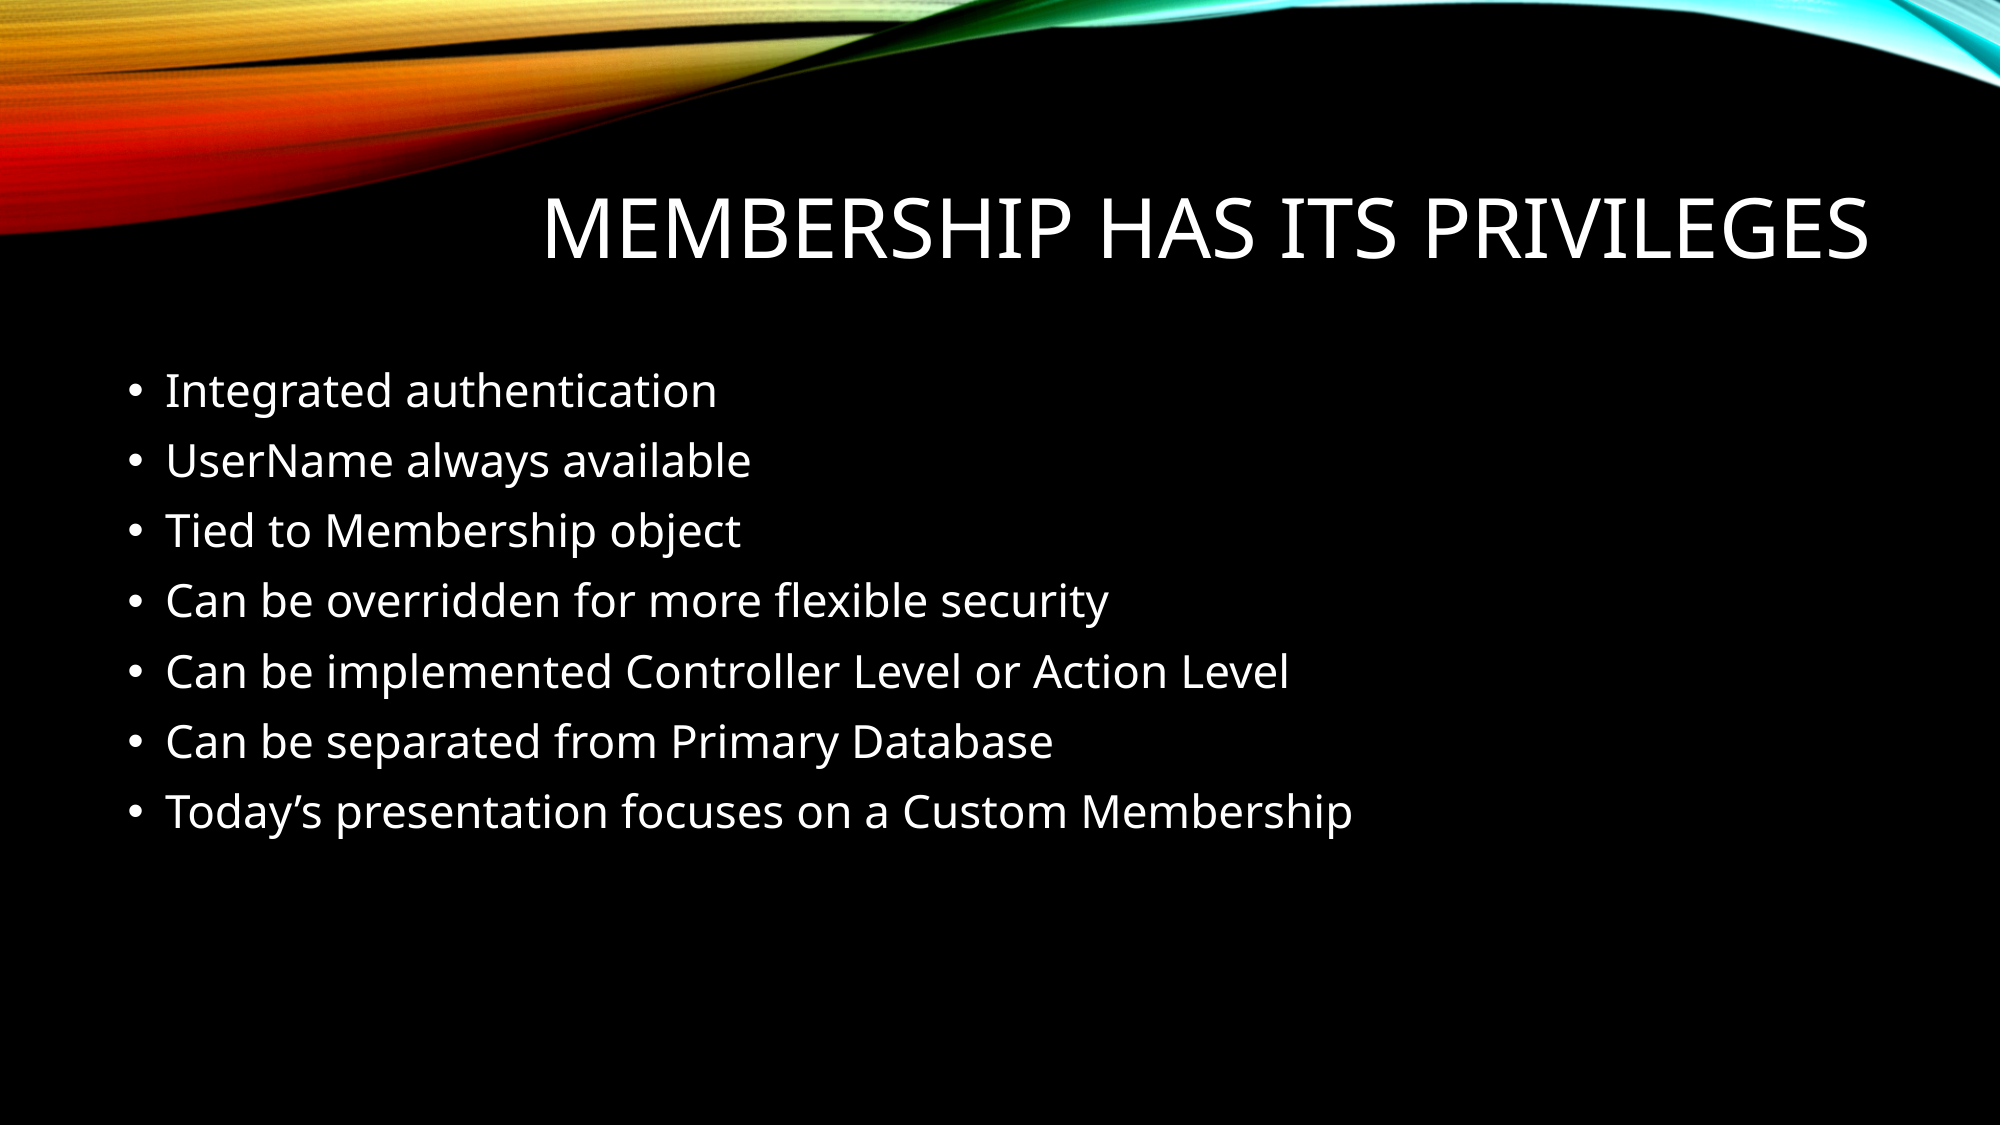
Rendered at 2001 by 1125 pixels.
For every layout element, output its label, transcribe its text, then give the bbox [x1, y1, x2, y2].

list Integrated authentication UserName always available Tied to Membership object Can be overridden for more flexible security Can be implemented Controller Level or Action Level Can be separated from Primary Database Today’s presentation focuses on a Custom Membership [112, 360, 1888, 1021]
picture [0, 0, 2000, 237]
title MembershIP has its privileges [474, 125, 1888, 338]
